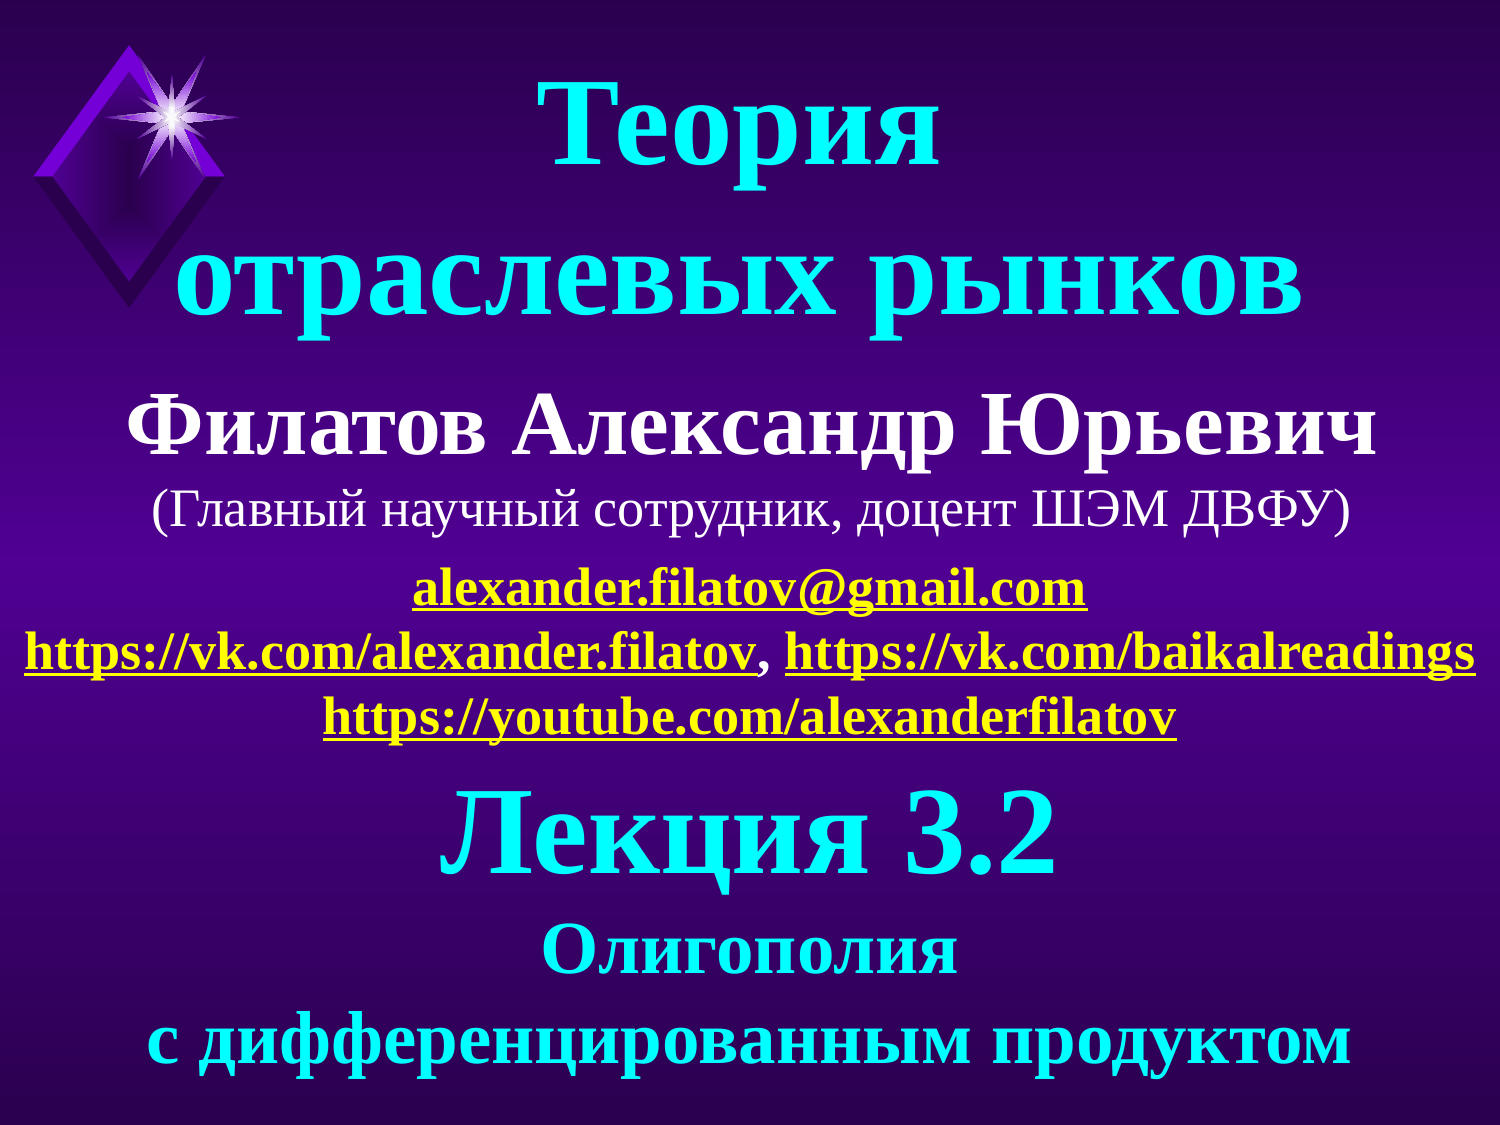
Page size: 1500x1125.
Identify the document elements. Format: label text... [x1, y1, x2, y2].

text_box alexander.filatov@gmail.com https://vk.com/alexander.filatov, https://vk.com/baikalreadings https://youtube.com/alexanderfilatov [0, 543, 1500, 754]
text_box Лекция 3.2 Олигополия с дифференцированным продуктом [0, 754, 1500, 1087]
text_box Филатов Александр Юрьевич (Главный научный сотрудник, доцент ШЭМ ДВФУ) [67, 355, 1438, 543]
text_box Теория отраслевых рынков [0, 31, 1479, 347]
